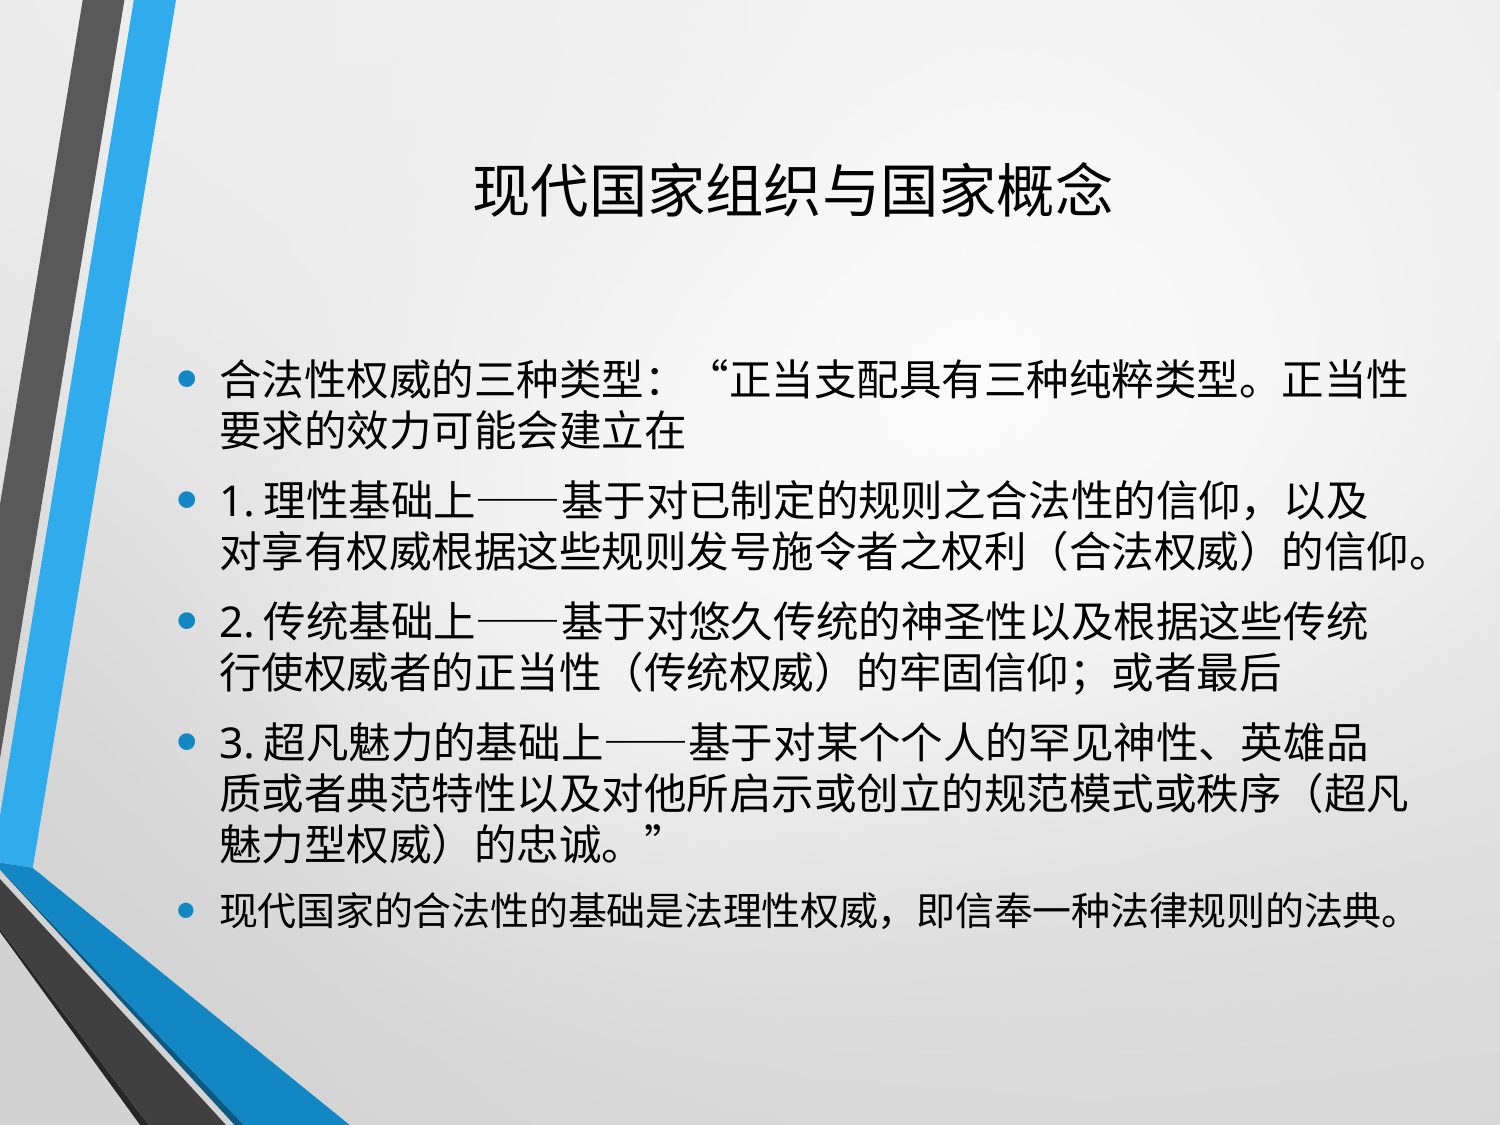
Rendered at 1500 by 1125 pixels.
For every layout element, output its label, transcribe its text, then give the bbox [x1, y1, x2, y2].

list 合法性权威的三种类型：“正当支配具有三种纯粹类型。正当性要求的效力可能会建立在 1.理性基础上——基于对已制定的规则之合法性的信仰，以及对享有权威根据这些规则发号施令者之权利（合法权威）的信仰。 2.传统基础上——基于对悠久传统的神圣性以及根据这些传统行使权威者的正当性（传统权威）的牢固信仰；或者最后 3.超凡魅力的基础上——基于对某个个人的罕见神性、英雄品质或者典范特性以及对他所启示或创立的规范模式或秩序（超凡魅力型权威）的忠诚。” 现代国家的合法性的基础是法理性权威，即信奉一种法律规则的法典。 [161, 302, 1425, 985]
title 现代国家组织与国家概念 [161, 75, 1425, 302]
